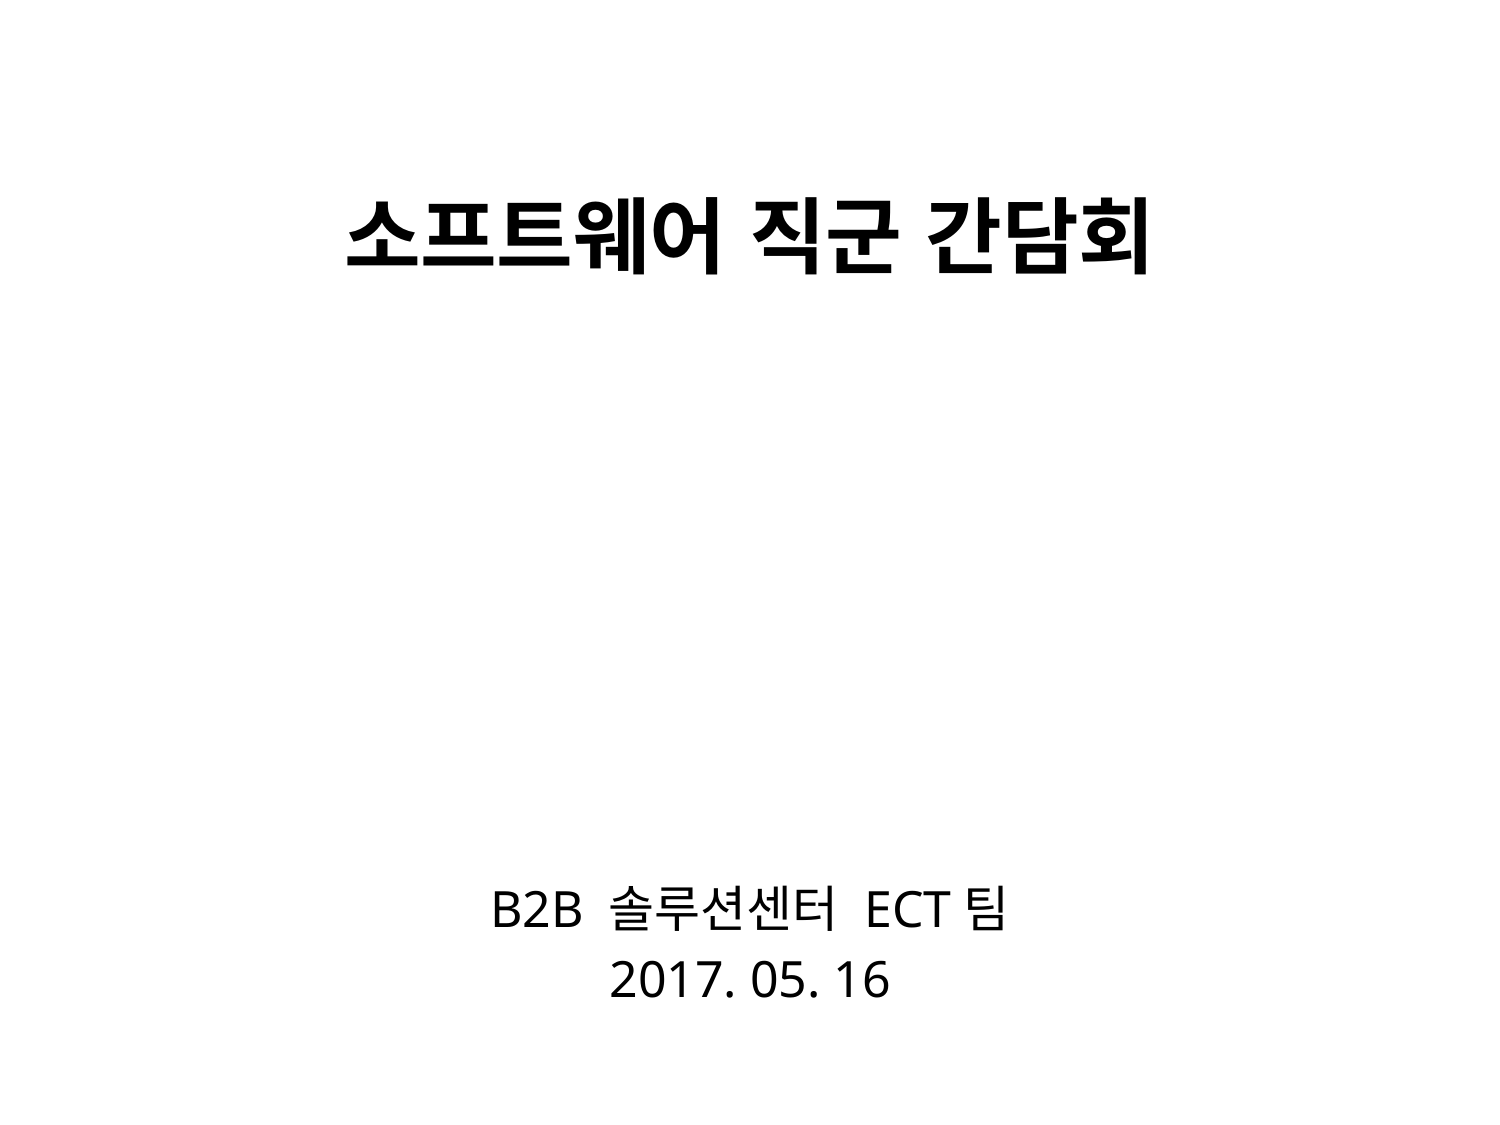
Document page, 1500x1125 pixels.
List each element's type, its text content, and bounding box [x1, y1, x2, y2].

list B2B 솔루션센터 ECT팀 2017. 05. 16 [183, 869, 1317, 1094]
title 소프트웨어 직군 간담회 [112, 113, 1388, 355]
